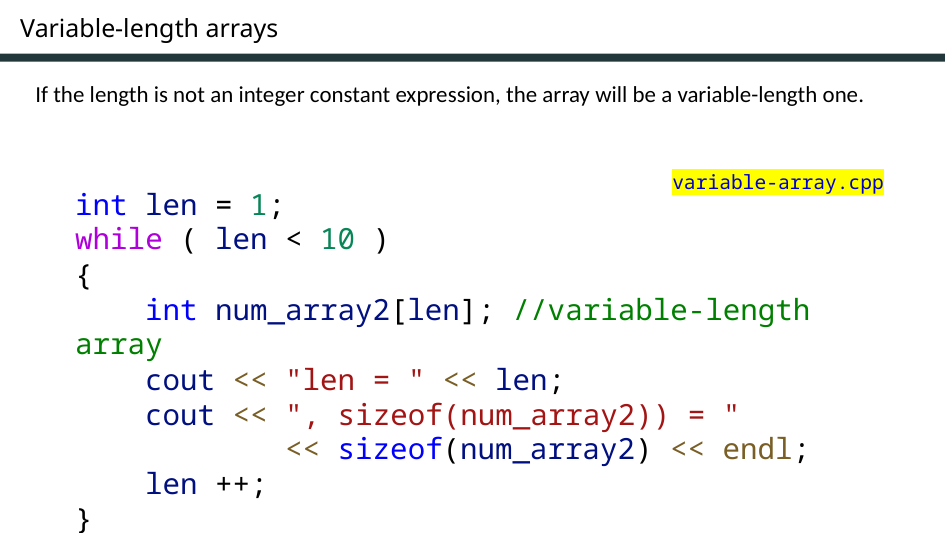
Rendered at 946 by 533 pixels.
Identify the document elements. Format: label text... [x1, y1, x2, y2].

text_box variable-array.cpp [657, 162, 899, 201]
title Variable-length arrays [20, 12, 740, 43]
list If the length is not an integer constant expression, the array will be a variable-length one. [35, 79, 893, 145]
text_box int len = 1; while ( len < 10 ) { int num_array2[len]; //variable-length array cout << "len = " << len; cout << ", sizeof(num_array2)) = " << sizeof(num_array2) << endl; len ++; } [60, 178, 853, 533]
